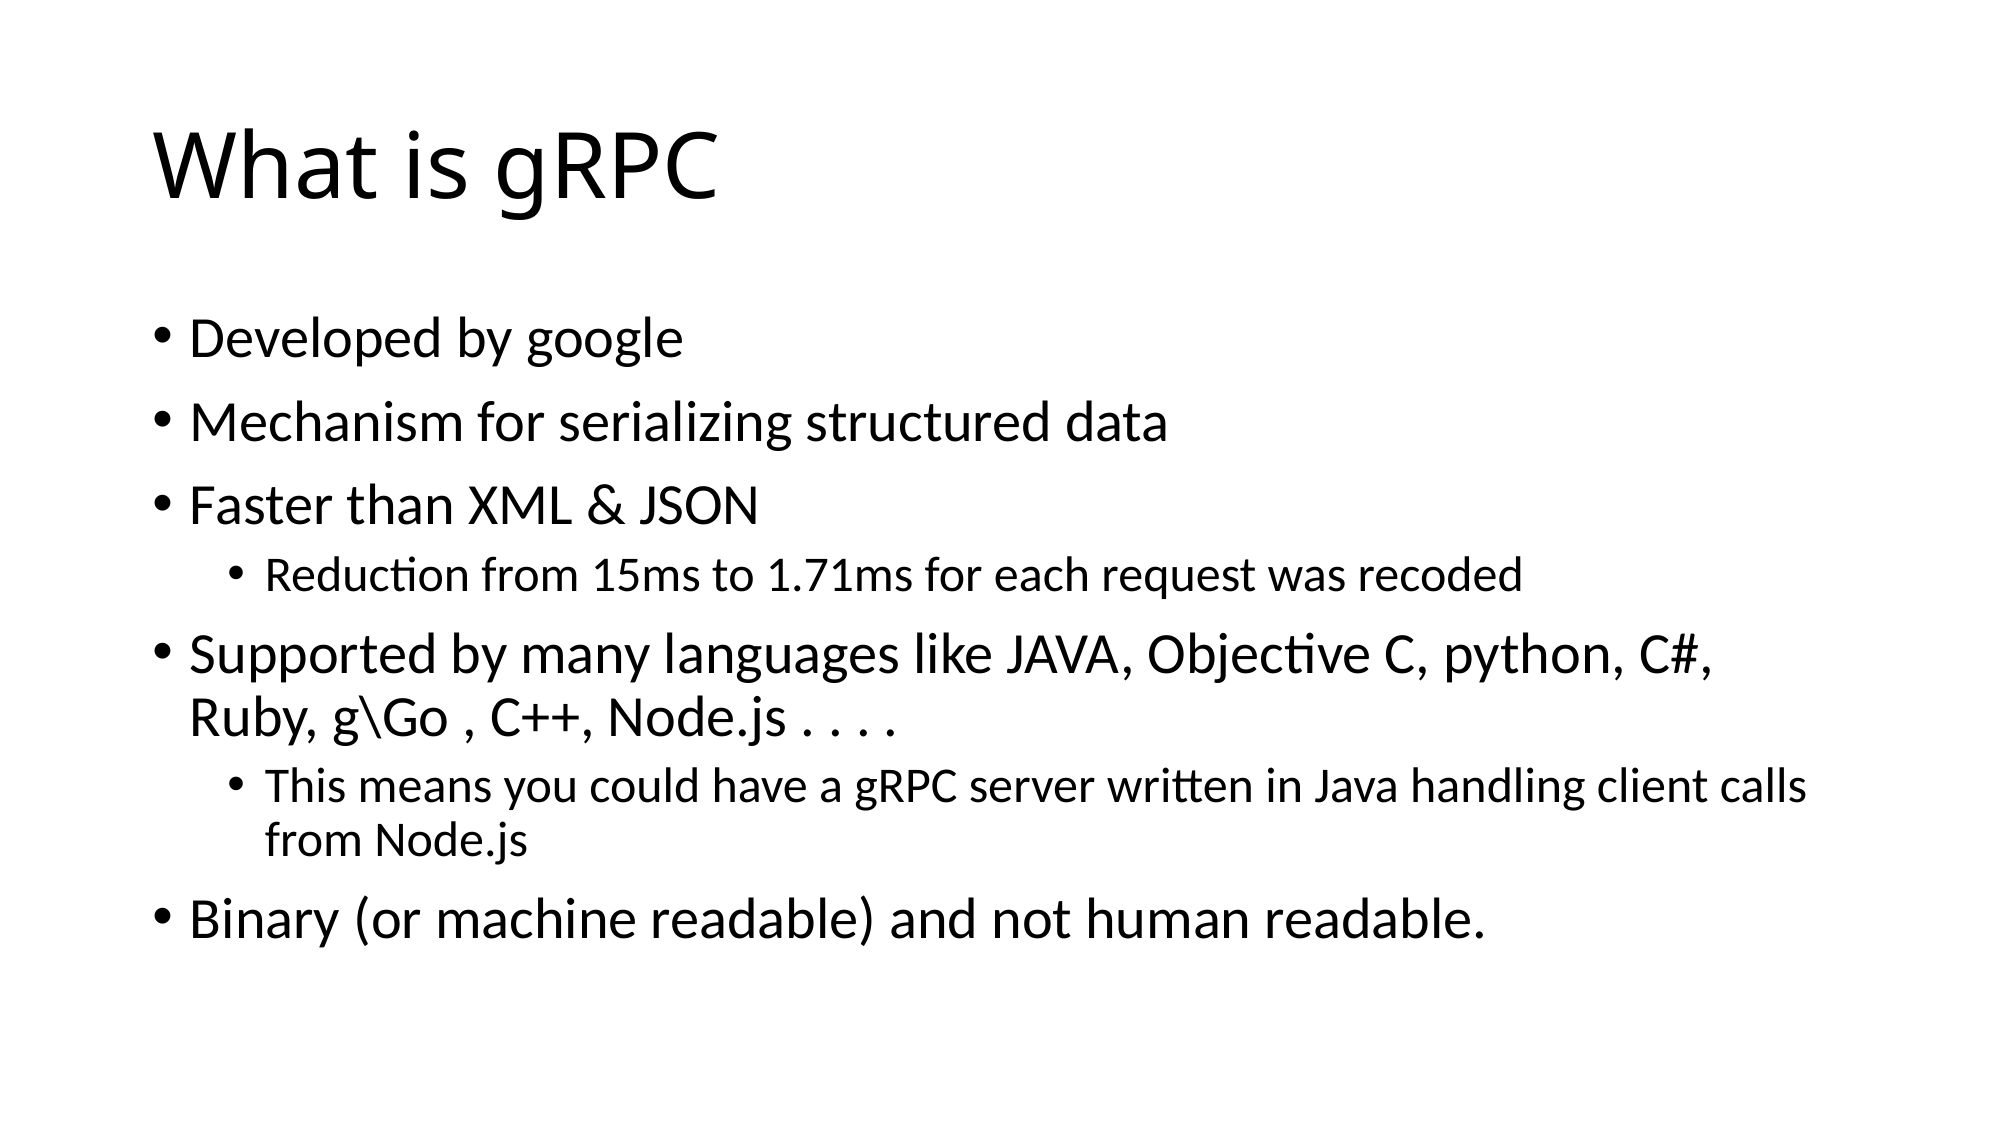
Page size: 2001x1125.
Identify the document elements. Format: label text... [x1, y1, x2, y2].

list Developed by google Mechanism for serializing structured data Faster than XML & JSON Reduction from 15ms to 1.71ms for each request was recoded Supported by many languages like JAVA, Objective C, python, C#, Ruby, g\Go , C++, Node.js . . . . This means you could have a gRPC server written in Java handling client calls from Node.js Binary (or machine readable) and not human readable. [137, 299, 1863, 1014]
title What is gRPC [137, 59, 1863, 278]
